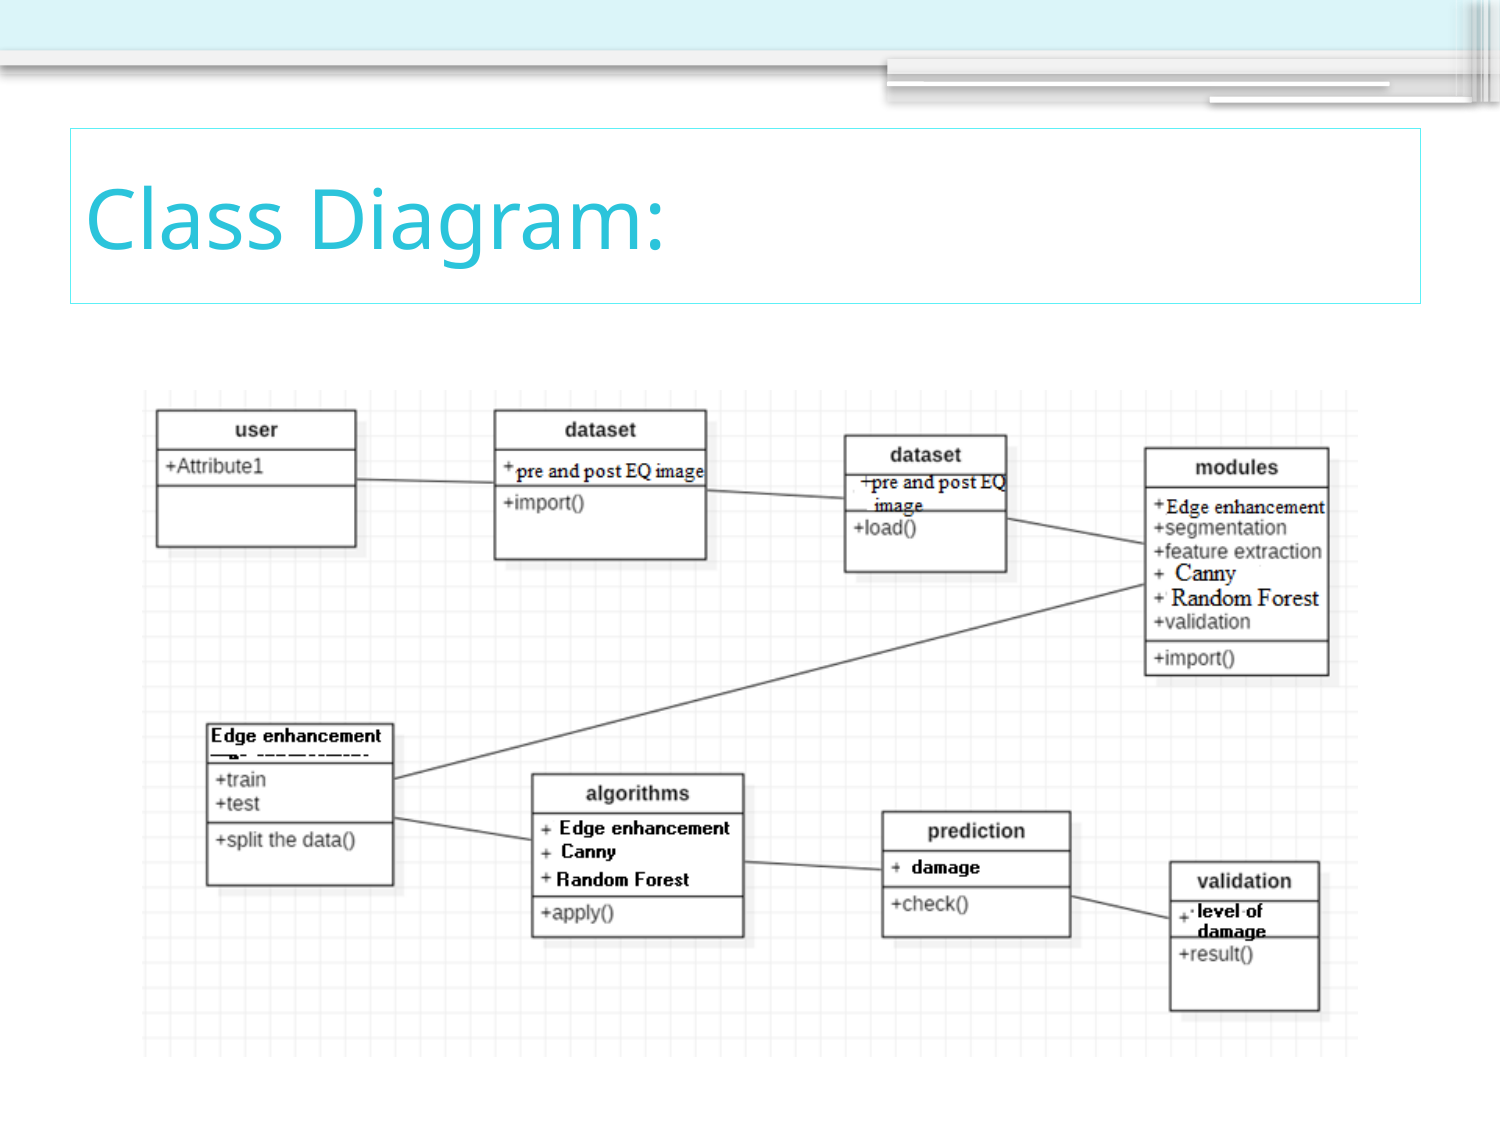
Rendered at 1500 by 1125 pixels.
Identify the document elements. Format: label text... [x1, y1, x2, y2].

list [141, 390, 1359, 1057]
title Class Diagram: [70, 128, 1421, 304]
